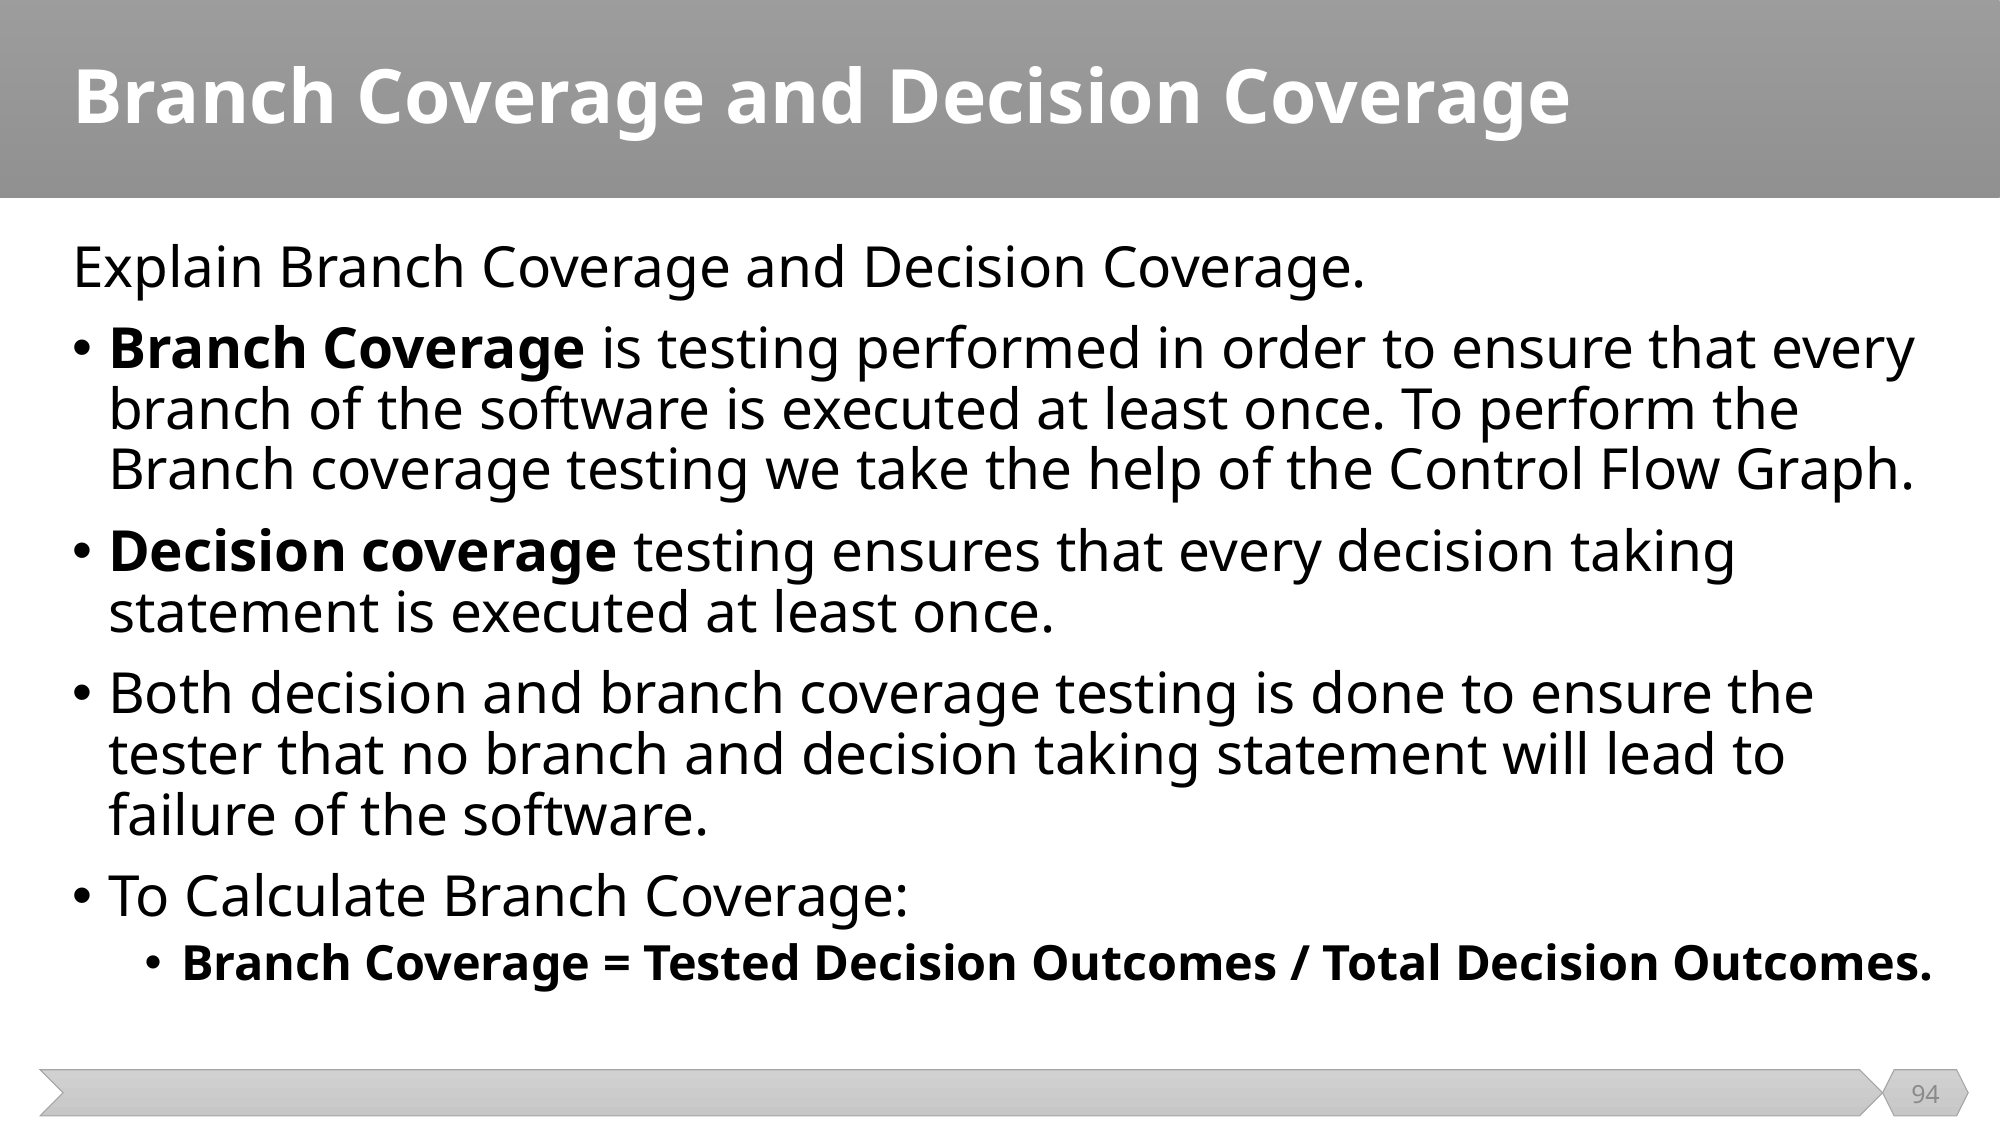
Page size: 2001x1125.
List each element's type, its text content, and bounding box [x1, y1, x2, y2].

slide_number 94 [1882, 1065, 1969, 1125]
list Explain Branch Coverage and Decision Coverage. Branch Coverage is testing performed in order to ensure that every branch of the software is executed at least once. To perform the Branch coverage testing we take the help of the Control Flow Graph. Decision coverage testing ensures that every decision taking statement is executed at least once. Both decision and branch coverage testing is done to ensure the tester that no branch and decision taking statement will lead to failure of the software. To Calculate Branch Coverage: Branch Coverage = Tested Decision Outcomes / Total Decision Outcomes. [56, 230, 1969, 1010]
title Branch Coverage and Decision Coverage [56, 0, 1969, 199]
